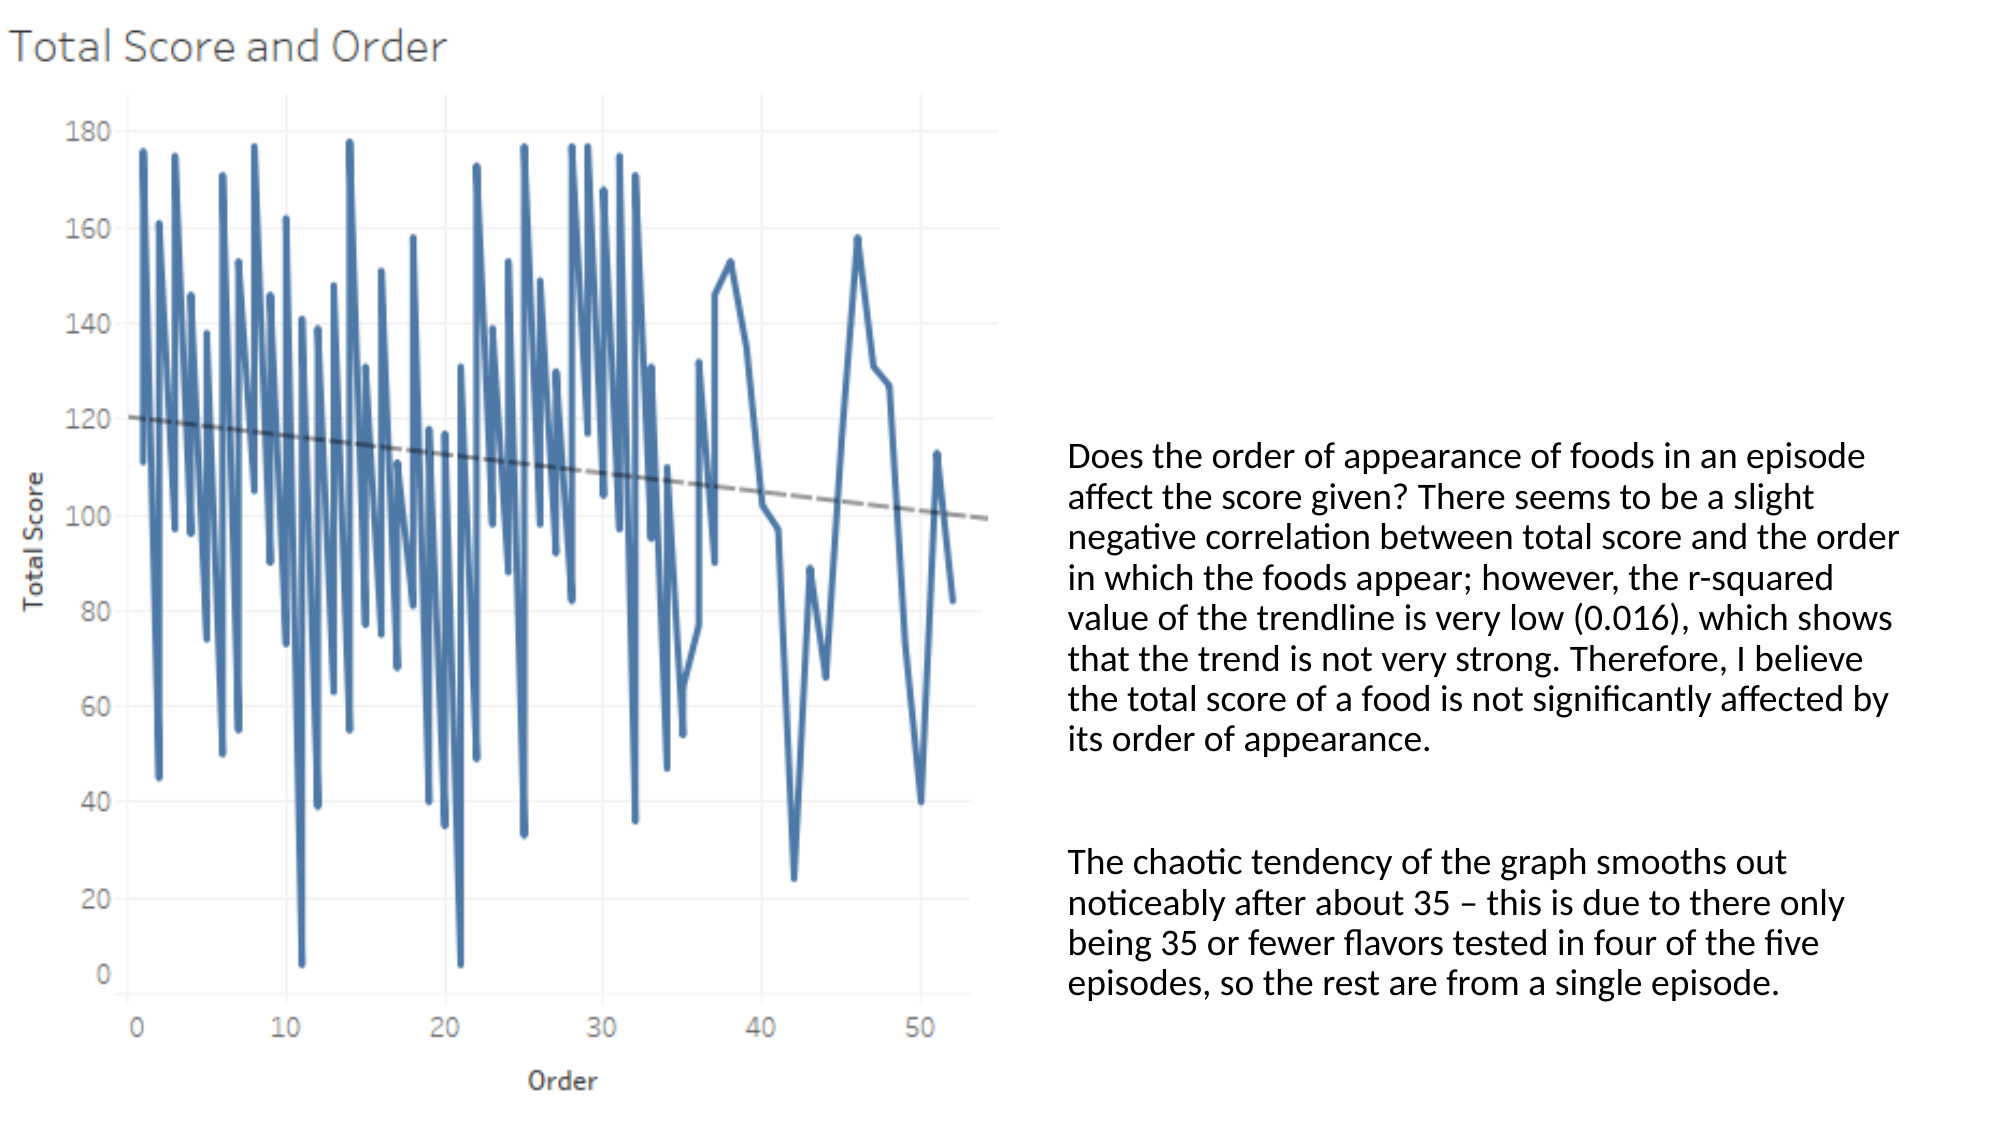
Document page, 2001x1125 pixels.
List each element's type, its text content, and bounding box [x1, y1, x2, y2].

picture [0, 0, 1000, 1125]
list Does the order of appearance of foods in an episode affect the score given? There seems to be a slight negative correlation between total score and the order in which the foods appear; however, the r-squared value of the trendline is very low (0.016), which shows that the trend is not very strong. Therefore, I believe the total score of a food is not significantly affected by its order of appearance. The chaotic tendency of the graph smooths out noticeably after about 35 – this is due to there only being 35 or fewer flavors tested in four of the five episodes, so the rest are from a single episode. [1052, 428, 1921, 1045]
